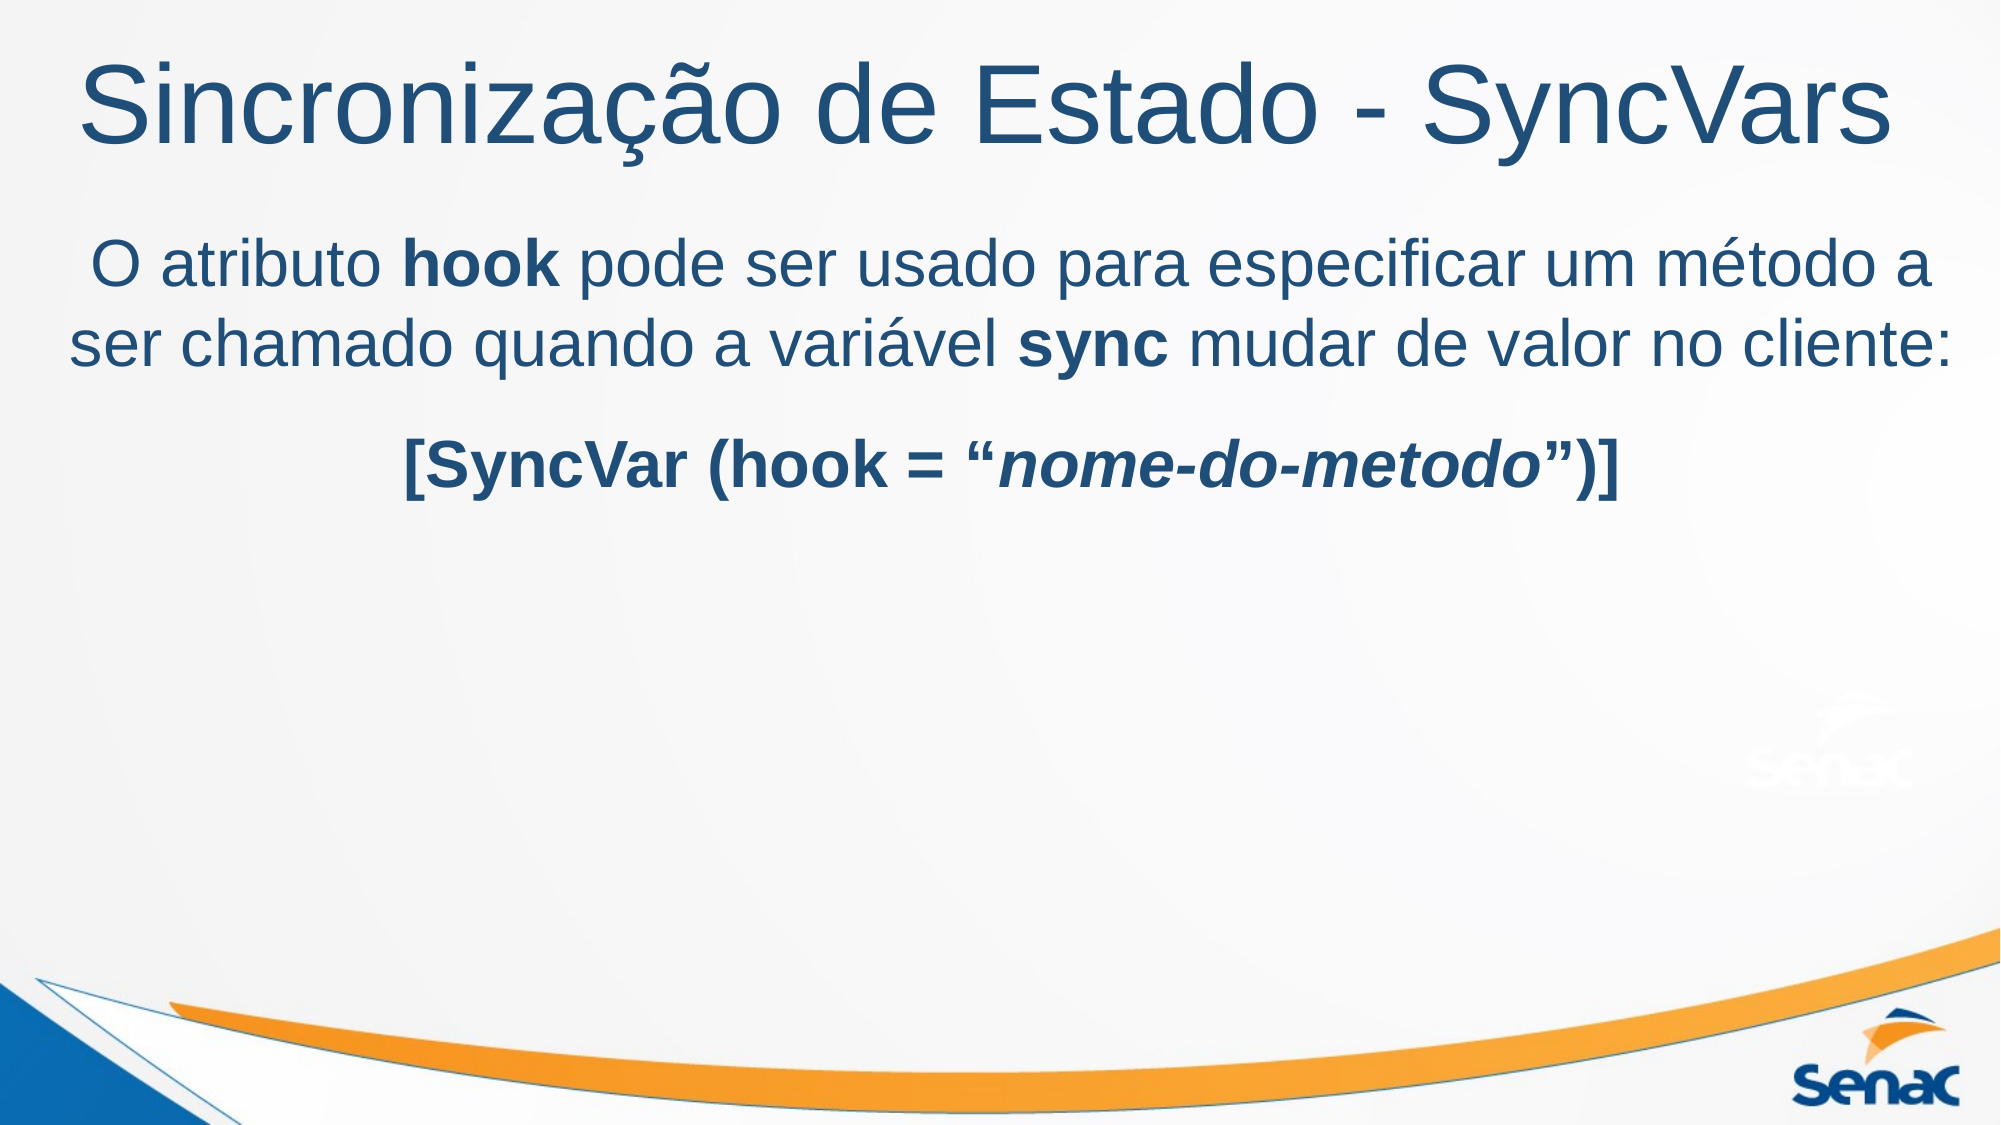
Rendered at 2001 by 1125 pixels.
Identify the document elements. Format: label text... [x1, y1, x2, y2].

picture [0, 0, 2001, 1125]
list O atributo hook pode ser usado para especificar um método a ser chamado quando a variável sync mudar de valor no cliente: [SyncVar (hook = “nome-do-metodo”)] [52, 211, 1973, 926]
title Sincronização de Estado - SyncVars [0, 36, 1973, 178]
